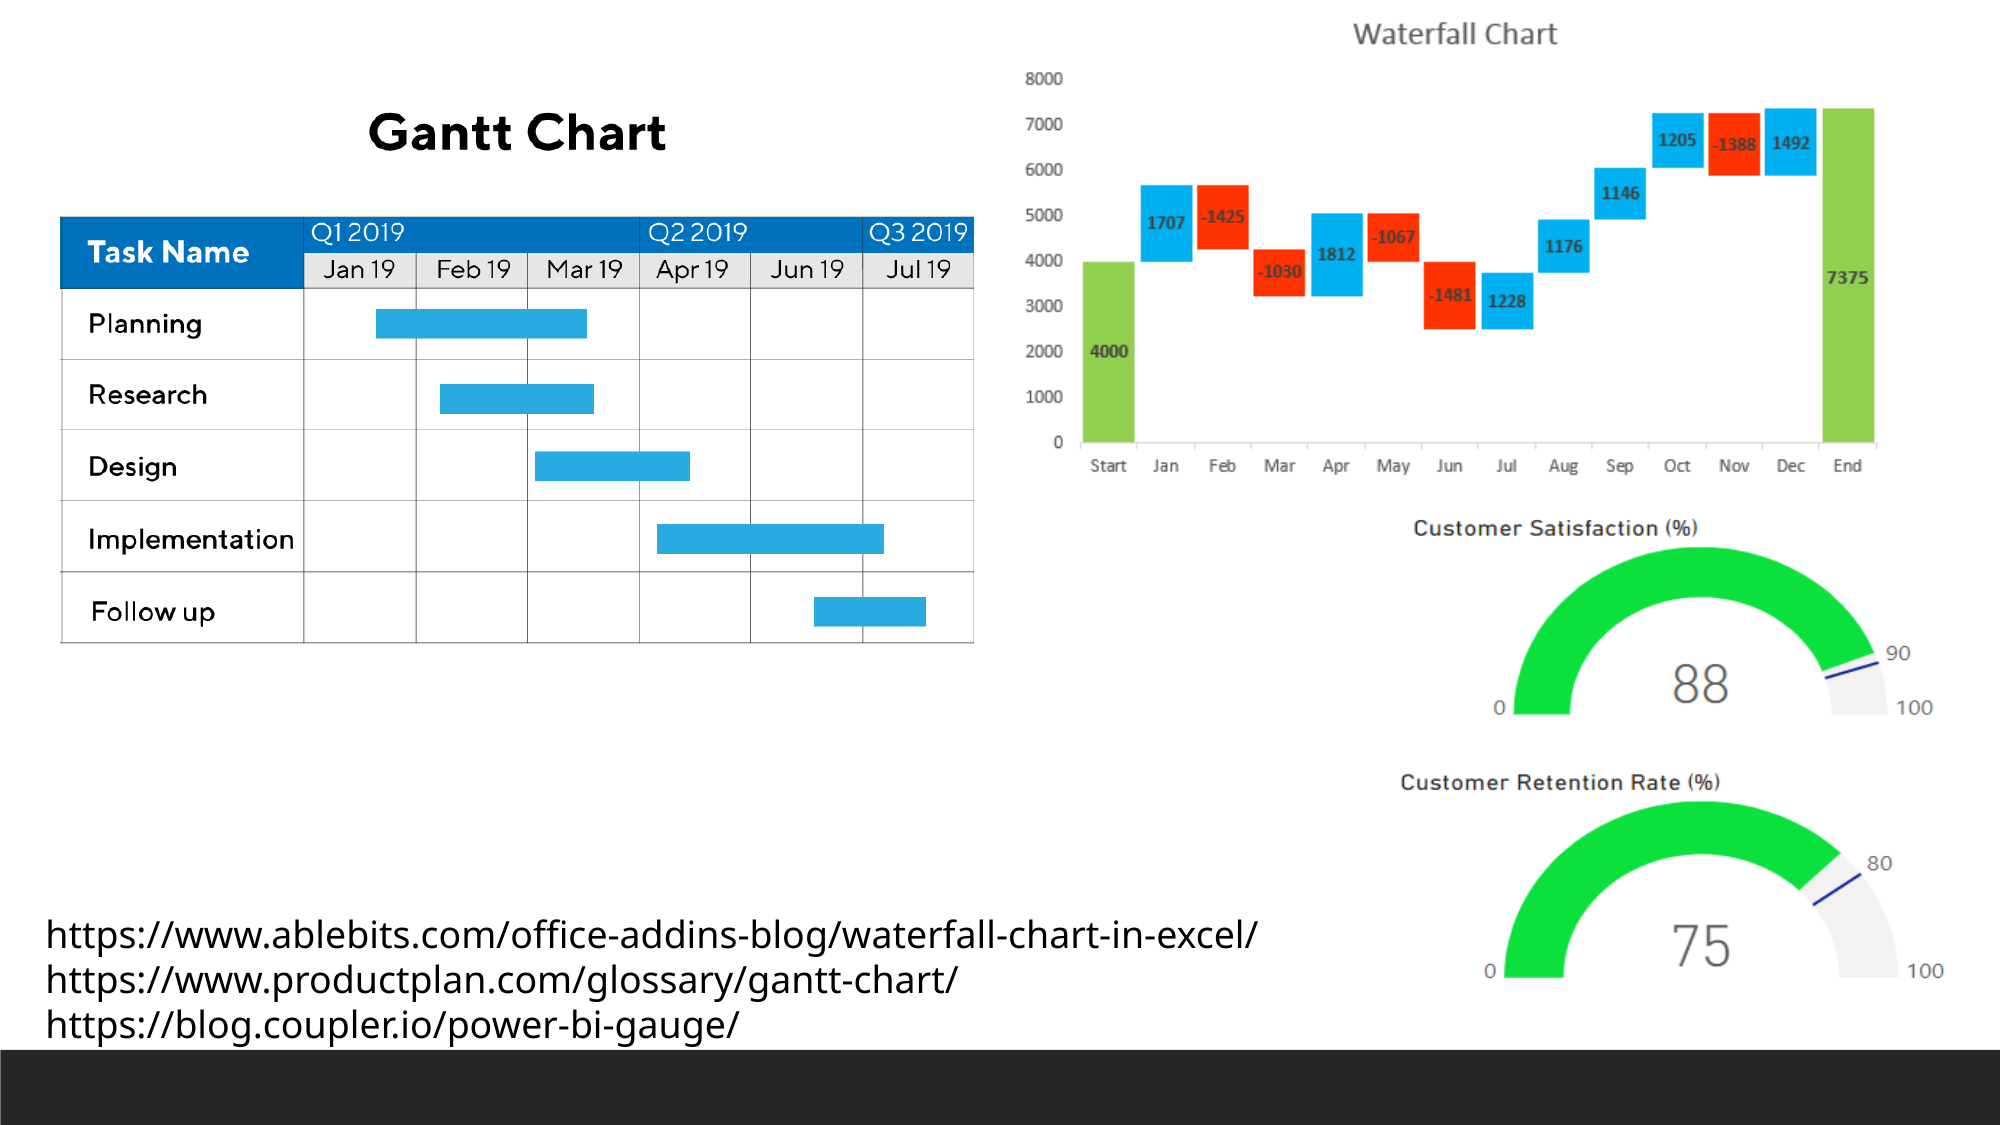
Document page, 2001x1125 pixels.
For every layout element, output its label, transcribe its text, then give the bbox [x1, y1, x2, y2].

text_box https://www.ablebits.com/office-addins-blog/waterfall-chart-in-excel/ https://www.productplan.com/glossary/gantt-chart/ https://blog.coupler.io/power-bi-gauge/ [30, 903, 1971, 1054]
picture [60, 49, 975, 649]
picture [1015, 0, 2000, 1009]
